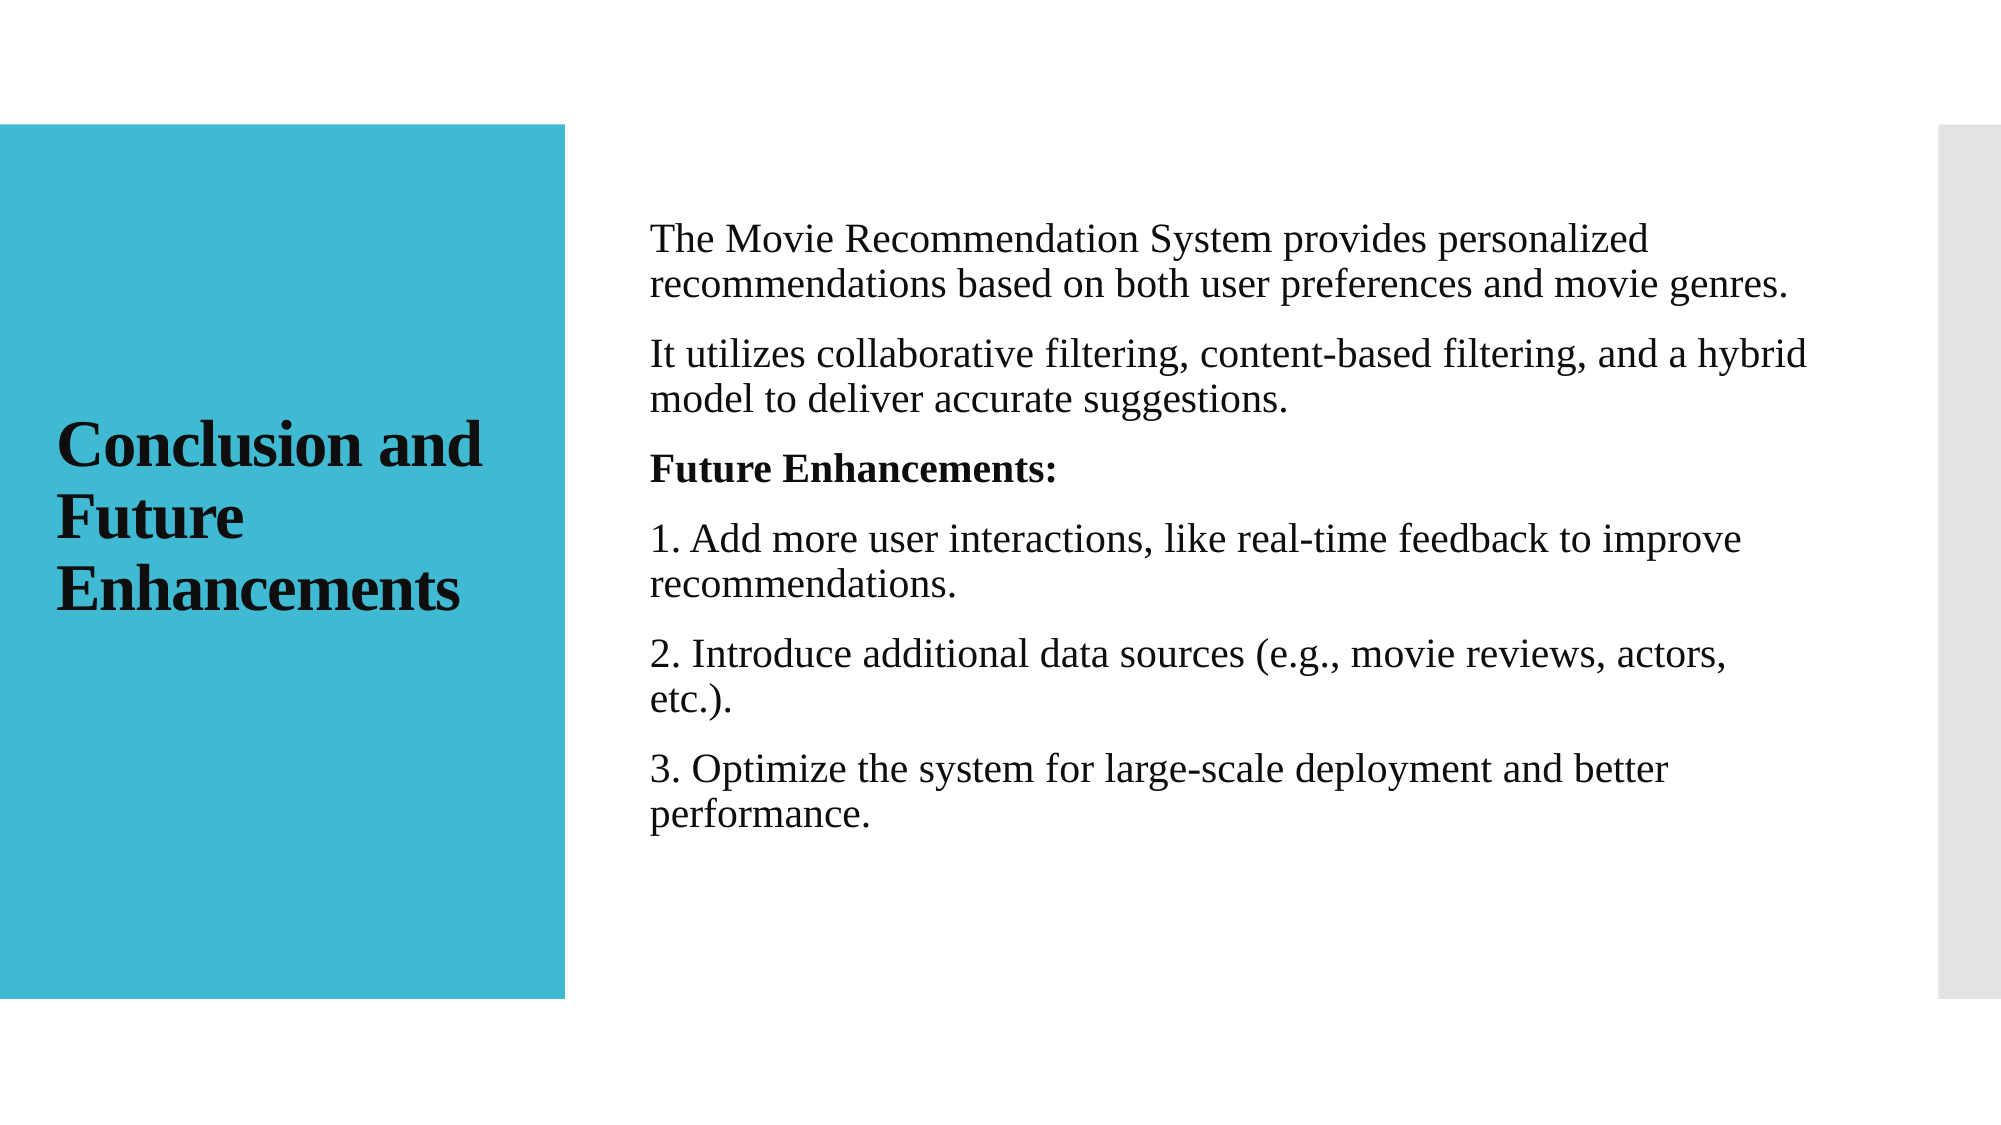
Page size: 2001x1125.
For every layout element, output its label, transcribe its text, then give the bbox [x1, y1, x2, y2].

title Conclusion and Future Enhancements [41, 184, 525, 940]
list The Movie Recommendation System provides personalized recommendations based on both user preferences and movie genres. It utilizes collaborative filtering, content-based filtering, and a hybrid model to deliver accurate suggestions. Future Enhancements: 1. Add more user interactions, like real-time feedback to improve recommendations. 2. Introduce additional data sources (e.g., movie reviews, actors, etc.). 3. Optimize the system for large-scale deployment and better performance. [634, 141, 1835, 982]
